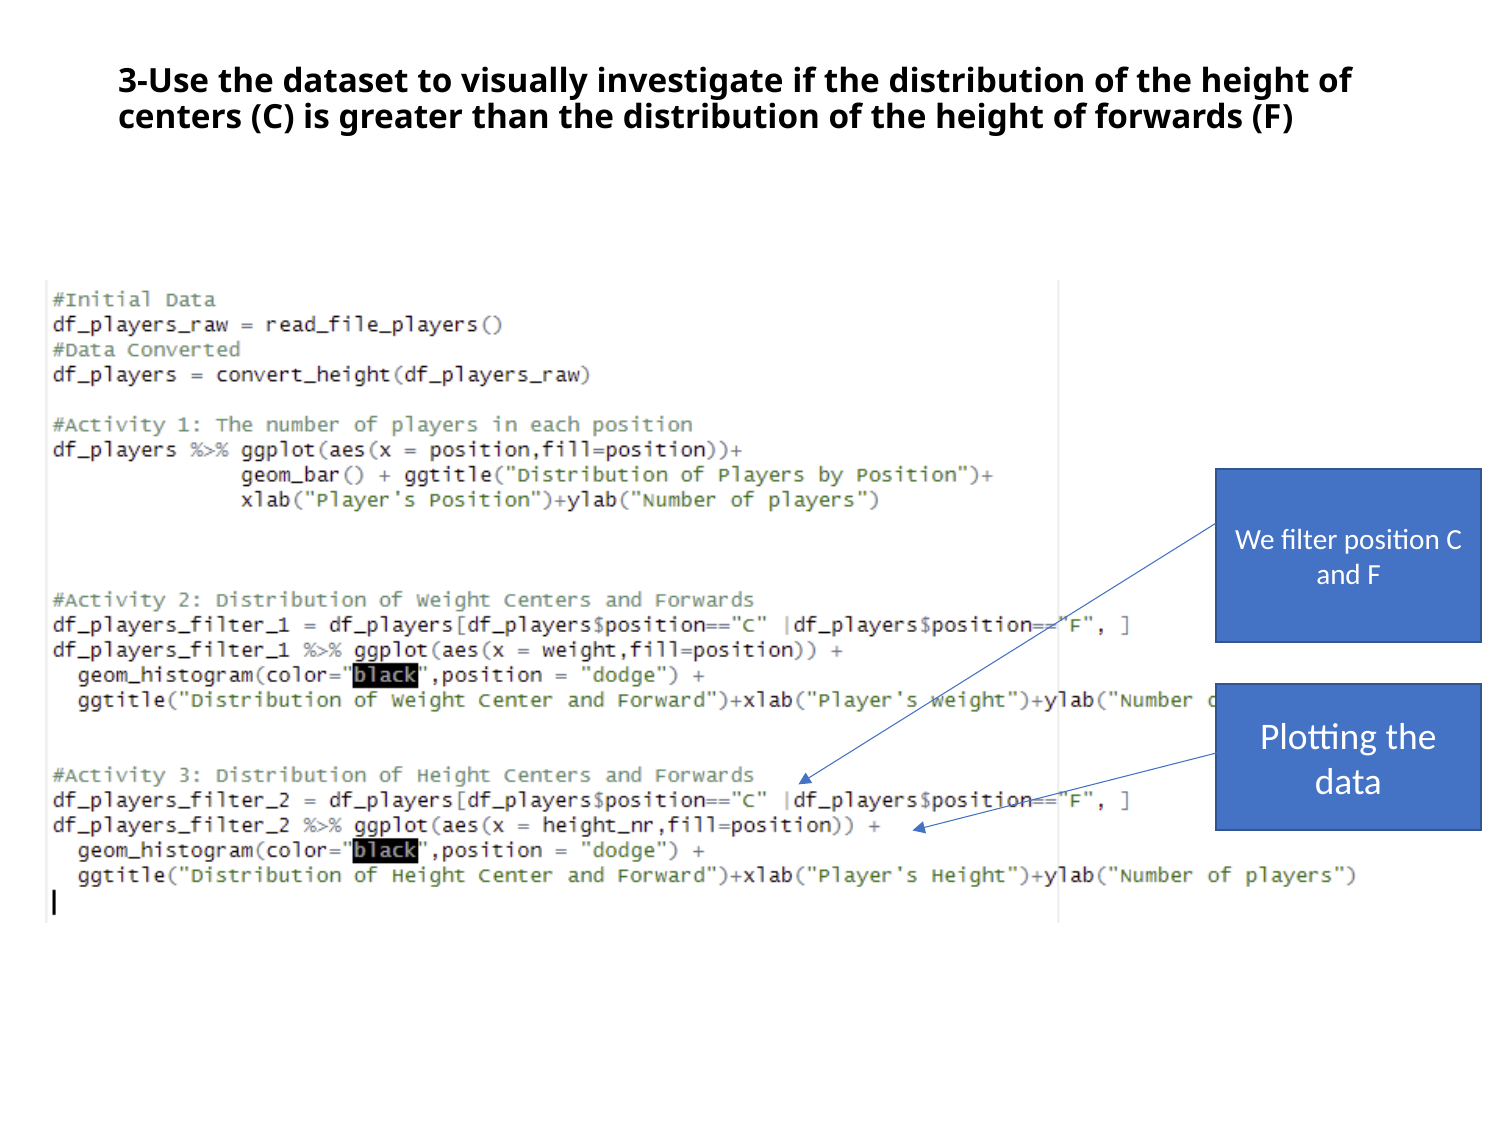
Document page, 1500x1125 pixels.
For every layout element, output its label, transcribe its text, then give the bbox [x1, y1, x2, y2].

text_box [912, 748, 1235, 831]
title 3-Use the dataset to visually investigate if the distribution of the height of centers (C) is greater than the distribution of the height of forwards (F) [103, 59, 1397, 185]
picture [45, 280, 1500, 923]
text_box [798, 523, 1216, 785]
